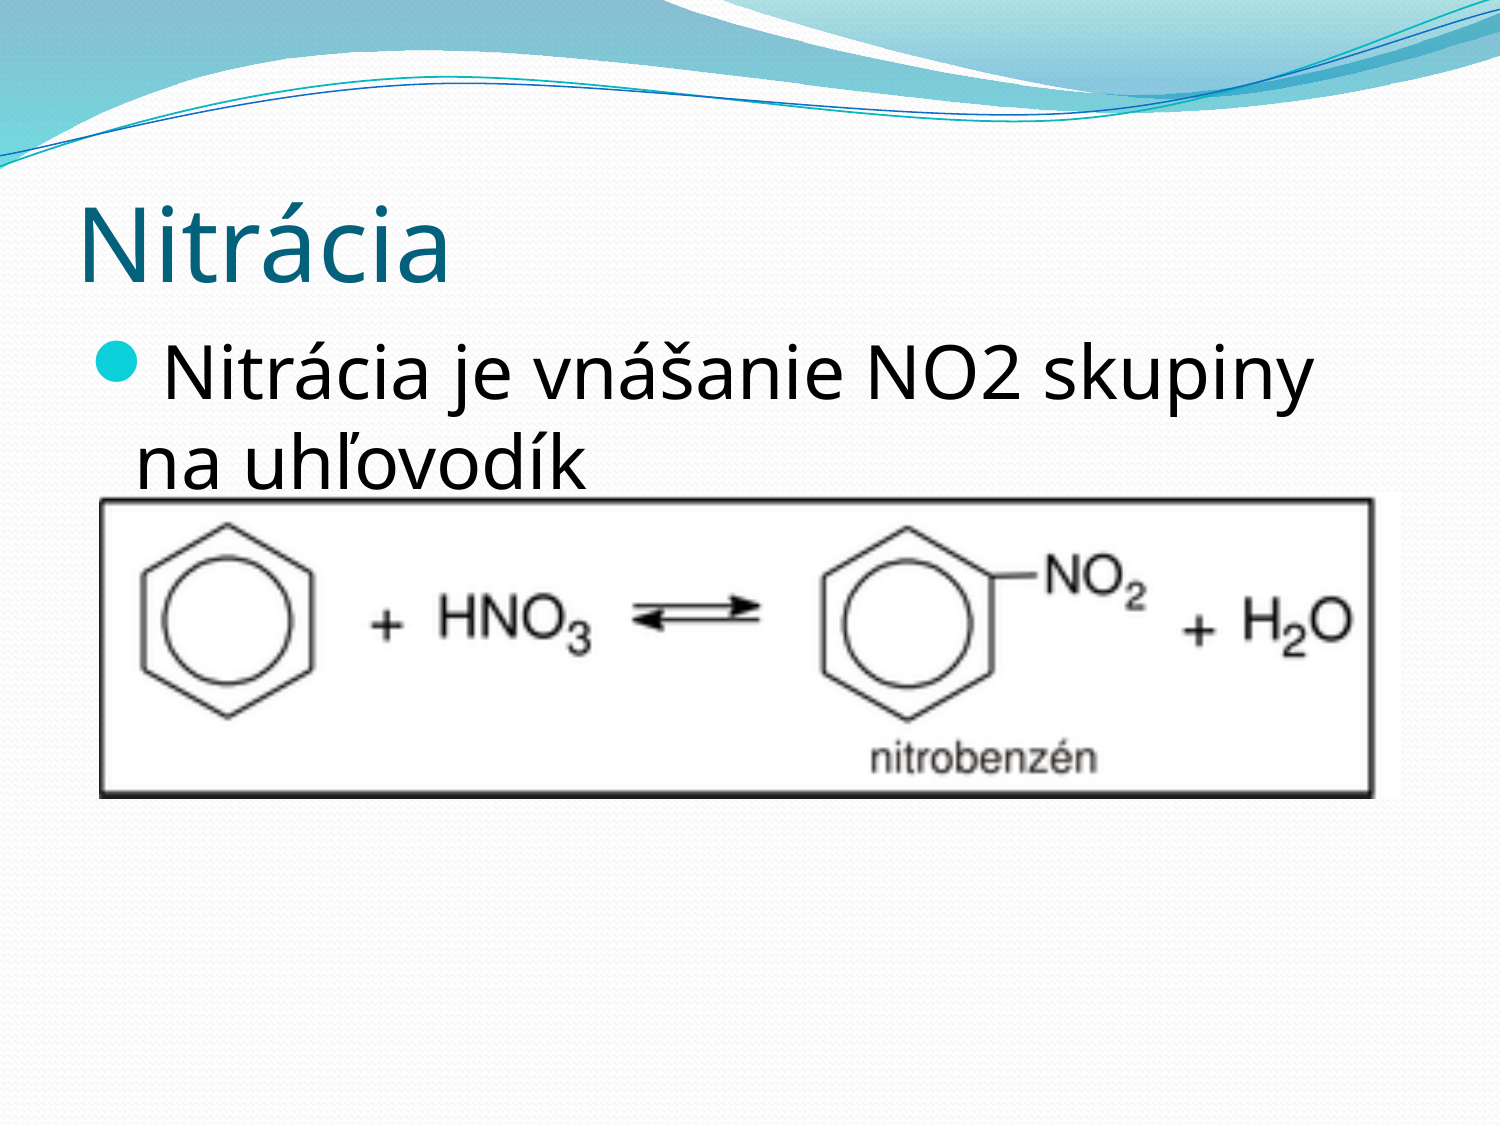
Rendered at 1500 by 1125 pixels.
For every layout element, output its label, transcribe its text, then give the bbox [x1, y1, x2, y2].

title Nitrácia [75, 115, 1425, 303]
list Nitrácia je vnášanie NO2 skupiny na uhľovodík [75, 317, 1425, 1038]
picture [98, 491, 1401, 799]
